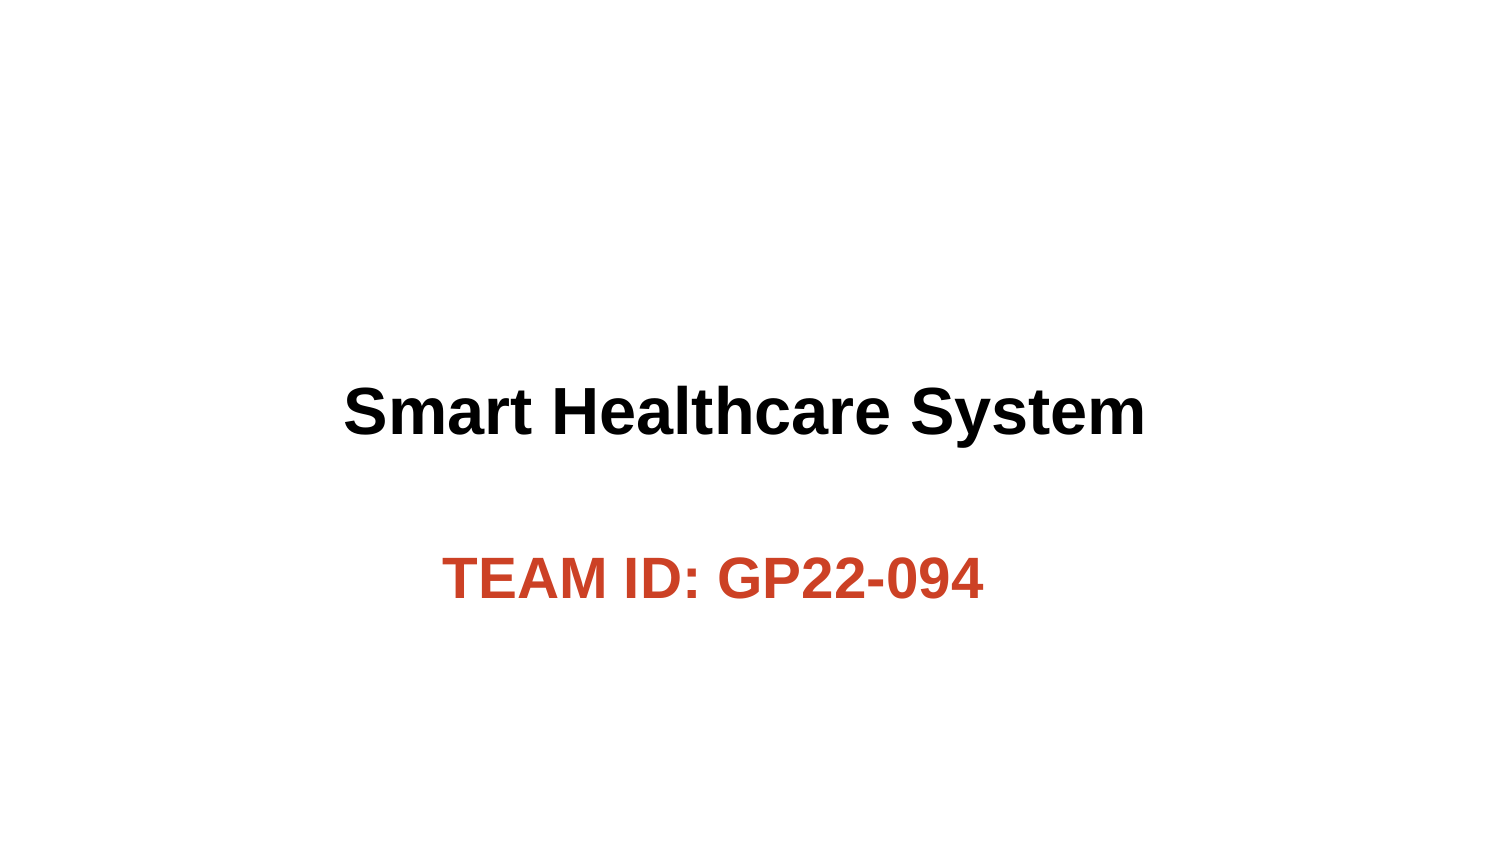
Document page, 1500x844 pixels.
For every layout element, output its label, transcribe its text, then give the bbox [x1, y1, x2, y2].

text_box TEAM ID: GP22-094 [105, 525, 1306, 661]
text_box Smart Healthcare System [149, 352, 1350, 463]
